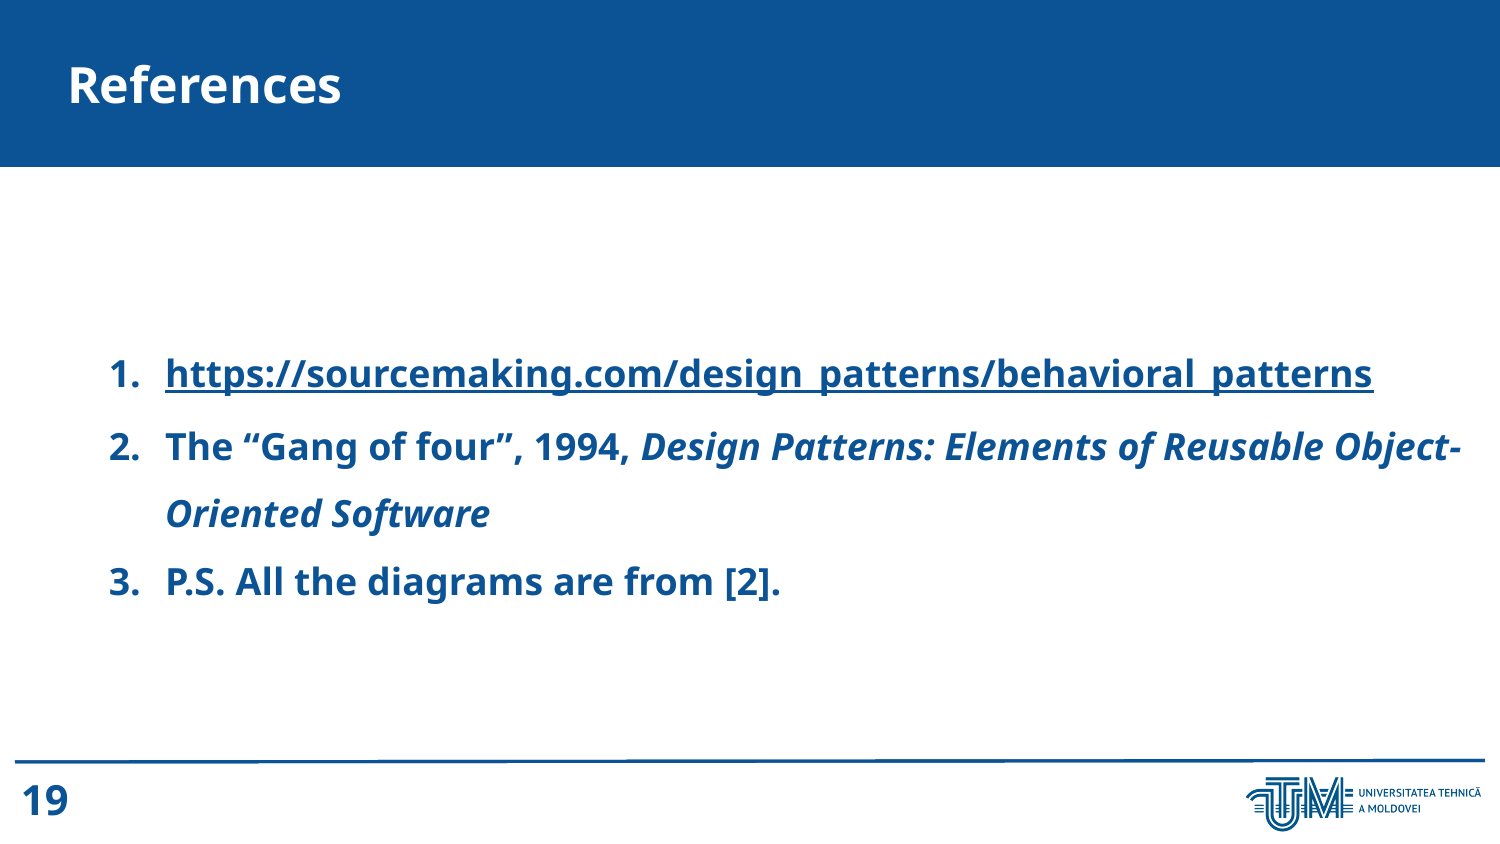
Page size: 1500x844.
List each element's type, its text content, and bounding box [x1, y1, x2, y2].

text_box [90, 759, 1500, 844]
slide_number ‹#› [0, 759, 90, 844]
list https://sourcemaking.com/design_patterns/behavioral_patterns The “Gang of four”, 1994, Design Patterns: Elements of Reusable Object-Oriented Software P.S. All the diagrams are from [2]. [0, 166, 1500, 759]
title References [0, 0, 1500, 166]
picture [1239, 763, 1486, 836]
